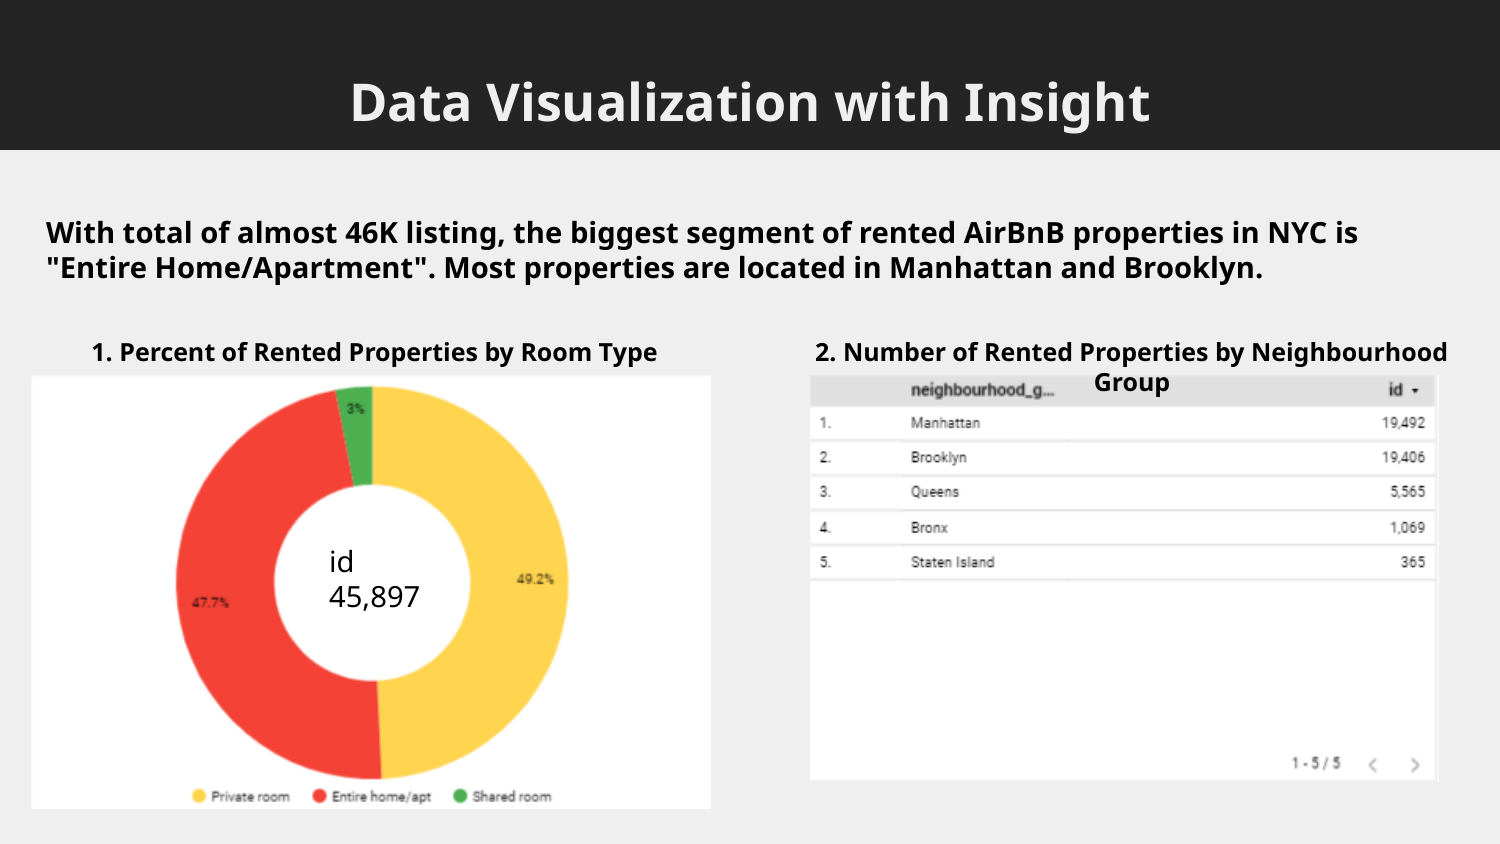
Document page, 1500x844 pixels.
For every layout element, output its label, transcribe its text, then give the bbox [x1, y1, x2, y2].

text_box 1. Percent of Rented Properties by Room Type [0, 328, 750, 374]
picture [30, 375, 711, 809]
picture [809, 375, 1439, 783]
title Data Visualization with Insight [118, 54, 1382, 149]
text_box [93, 292, 1407, 425]
text_box With total of almost 46K listing, the biggest segment of rented AirBnB properties in NYC is "Entire Home/Apartment". Most properties are located in Manhattan and Brooklyn. [31, 206, 1475, 292]
text_box 2. Number of Rented Properties by Neighbourhood Group [772, 328, 1492, 434]
